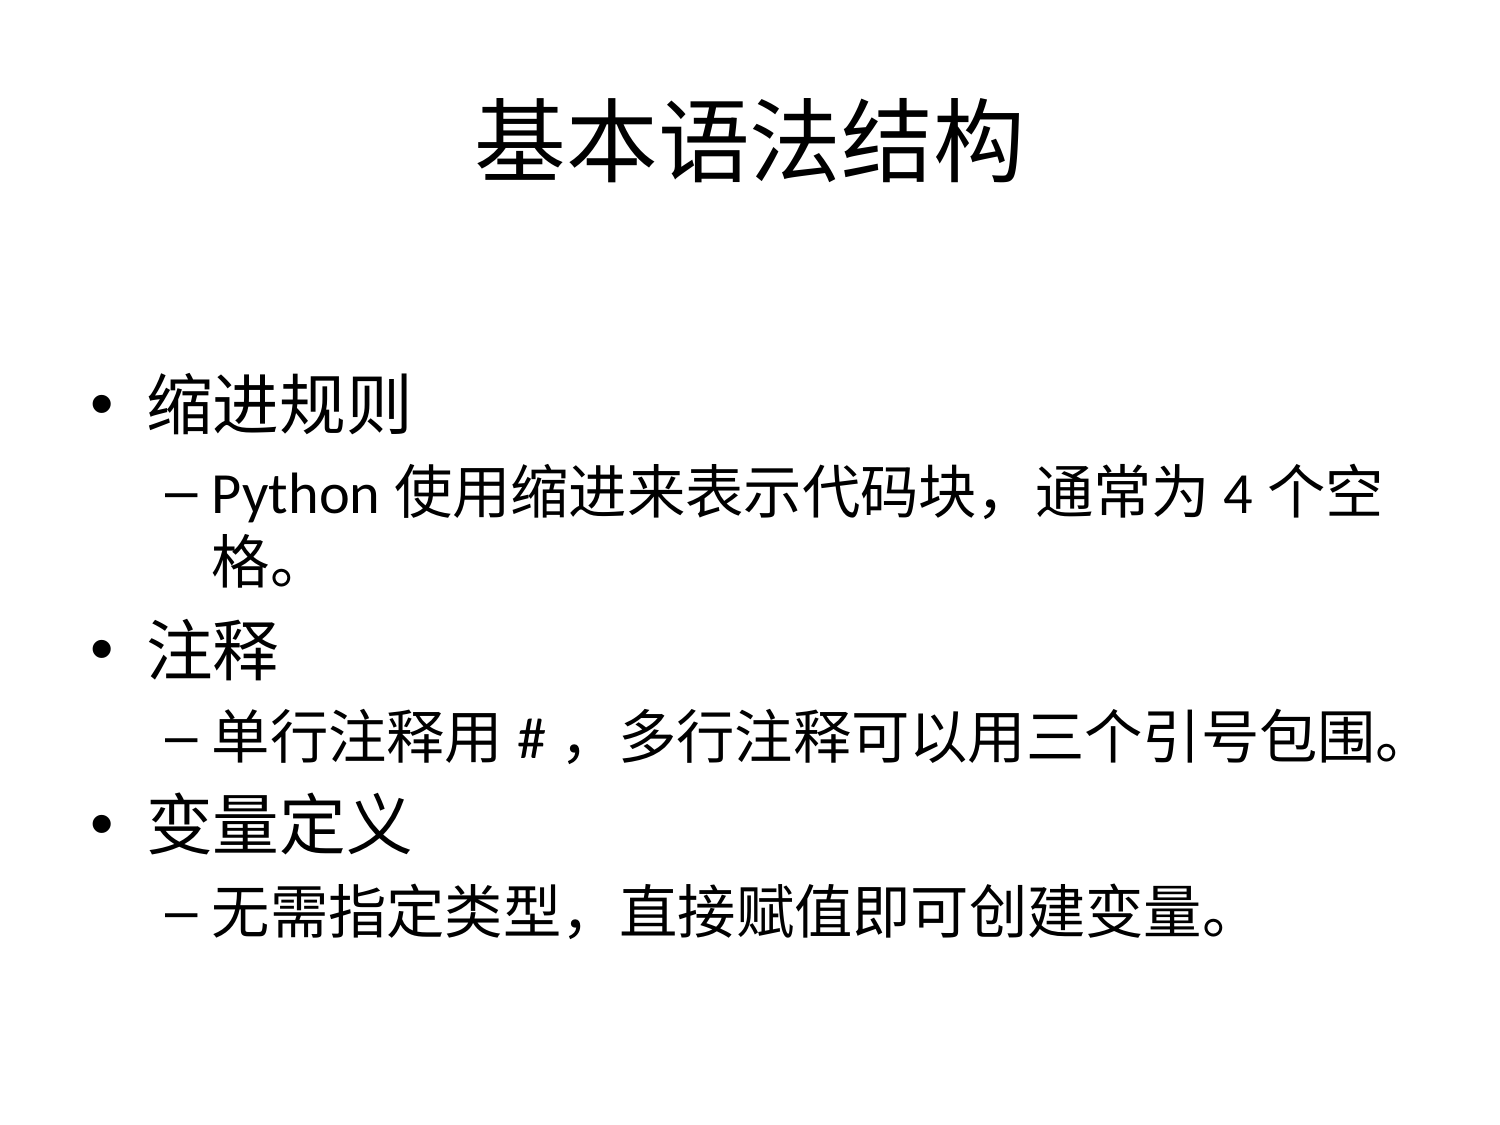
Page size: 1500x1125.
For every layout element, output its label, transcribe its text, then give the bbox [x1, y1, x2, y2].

title 基本语法结构 [75, 45, 1425, 233]
list 缩进规则 Python使用缩进来表示代码块，通常为4个空格。 注释 单行注释用#，多行注释可以用三个引号包围。 变量定义 无需指定类型，直接赋值即可创建变量。 [75, 262, 1425, 1005]
